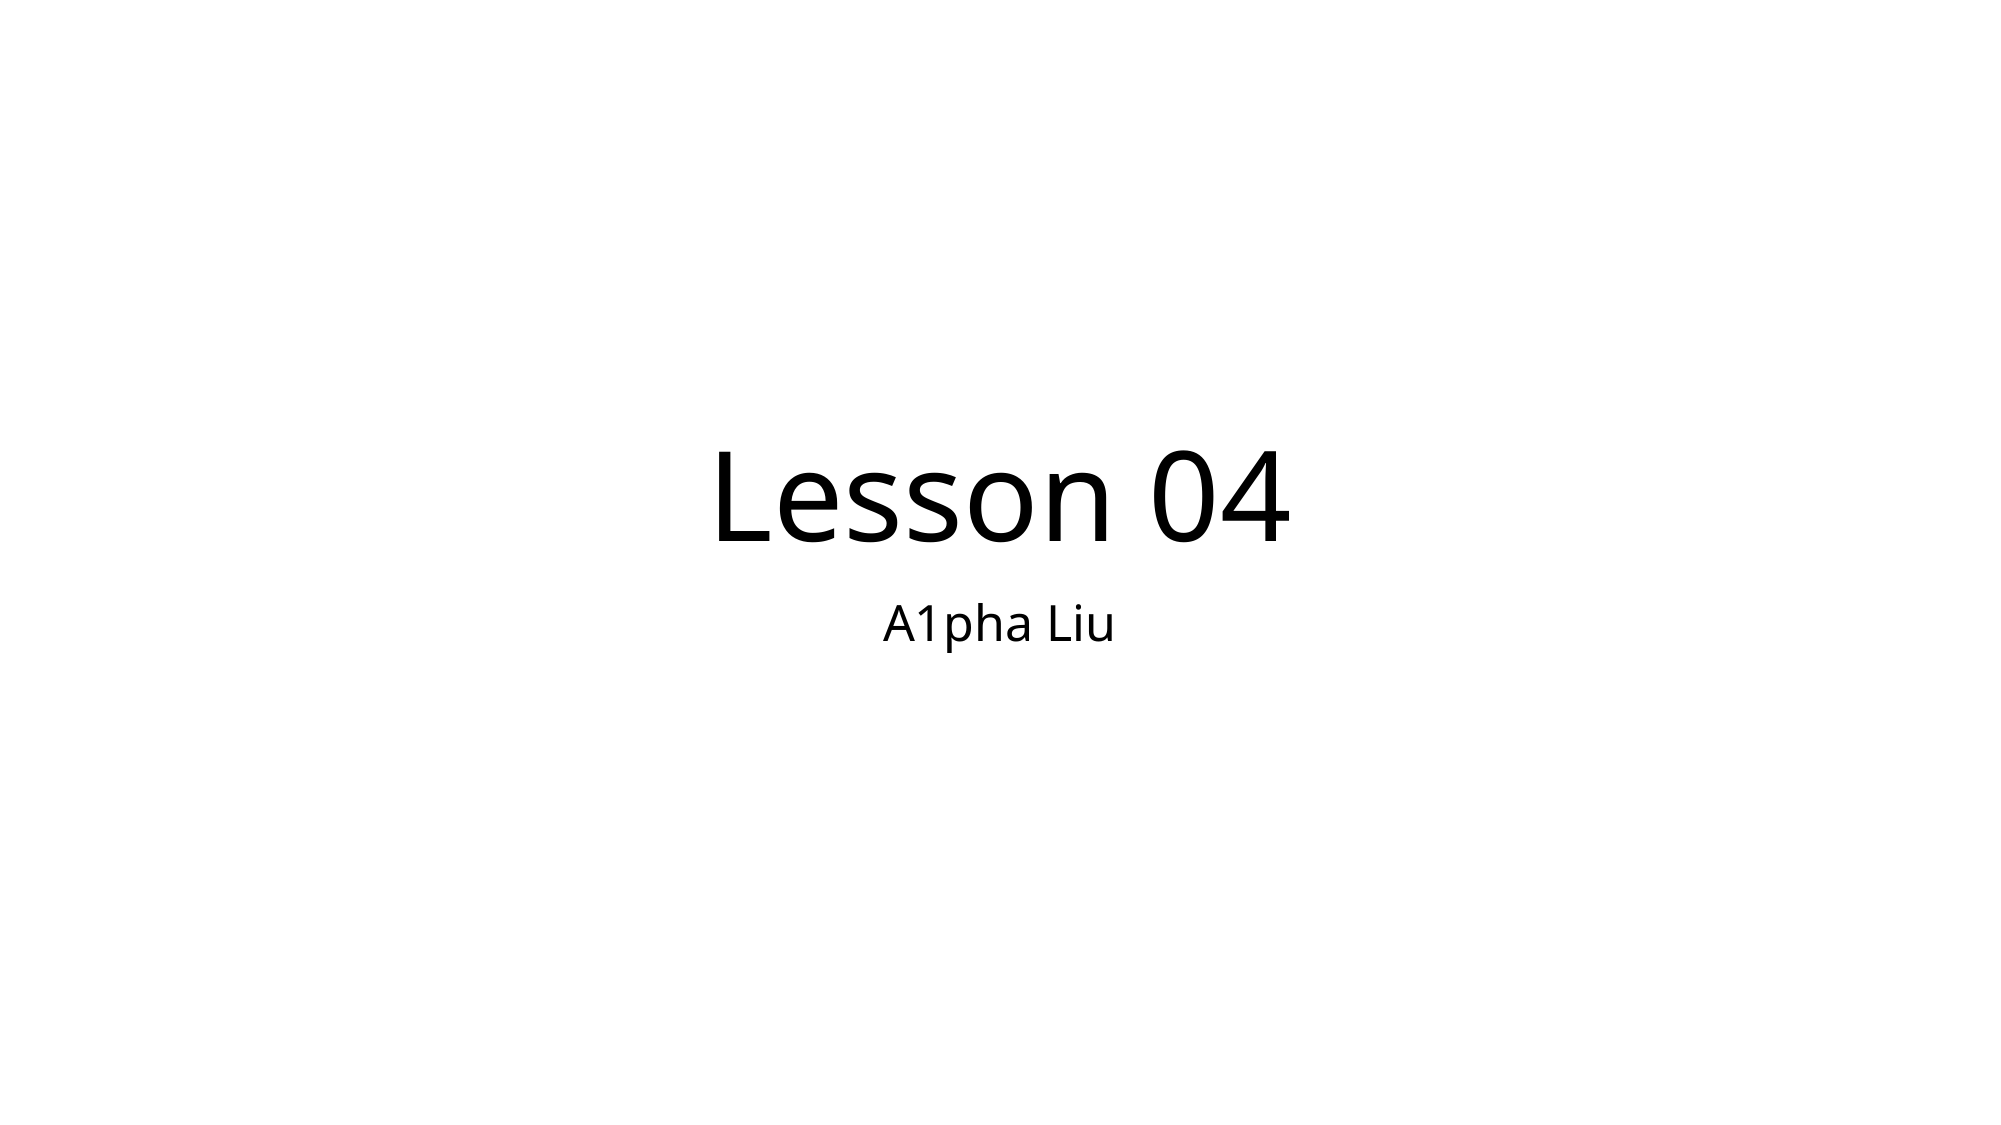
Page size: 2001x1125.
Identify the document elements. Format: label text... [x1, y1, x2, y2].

subtitle A1pha Liu [249, 590, 1750, 863]
title Lesson 04 [249, 184, 1750, 576]
